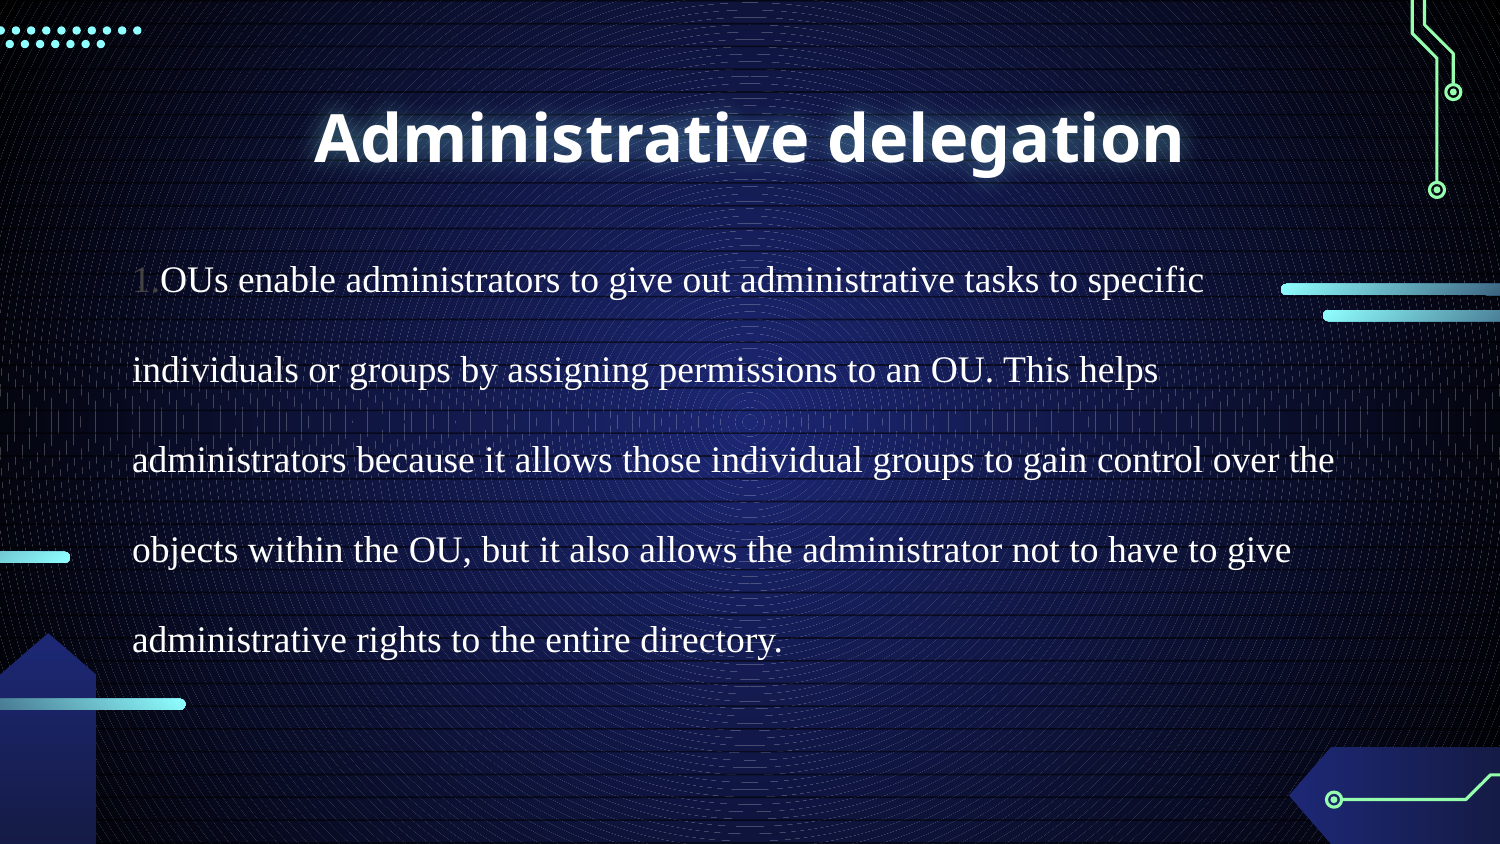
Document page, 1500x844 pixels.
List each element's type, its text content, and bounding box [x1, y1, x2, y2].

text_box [1280, 283, 1500, 322]
title Administrative delegation [116, 88, 1383, 183]
list OUs enable administrators to give out administrative tasks to specific individuals or groups by assigning permissions to an OU. This helps administrators because it allows those individual groups to gain control over the objects within the OU, but it also allows the administrator not to have to give administrative rights to the entire directory. [116, 194, 1383, 756]
text_box [0, 698, 186, 710]
